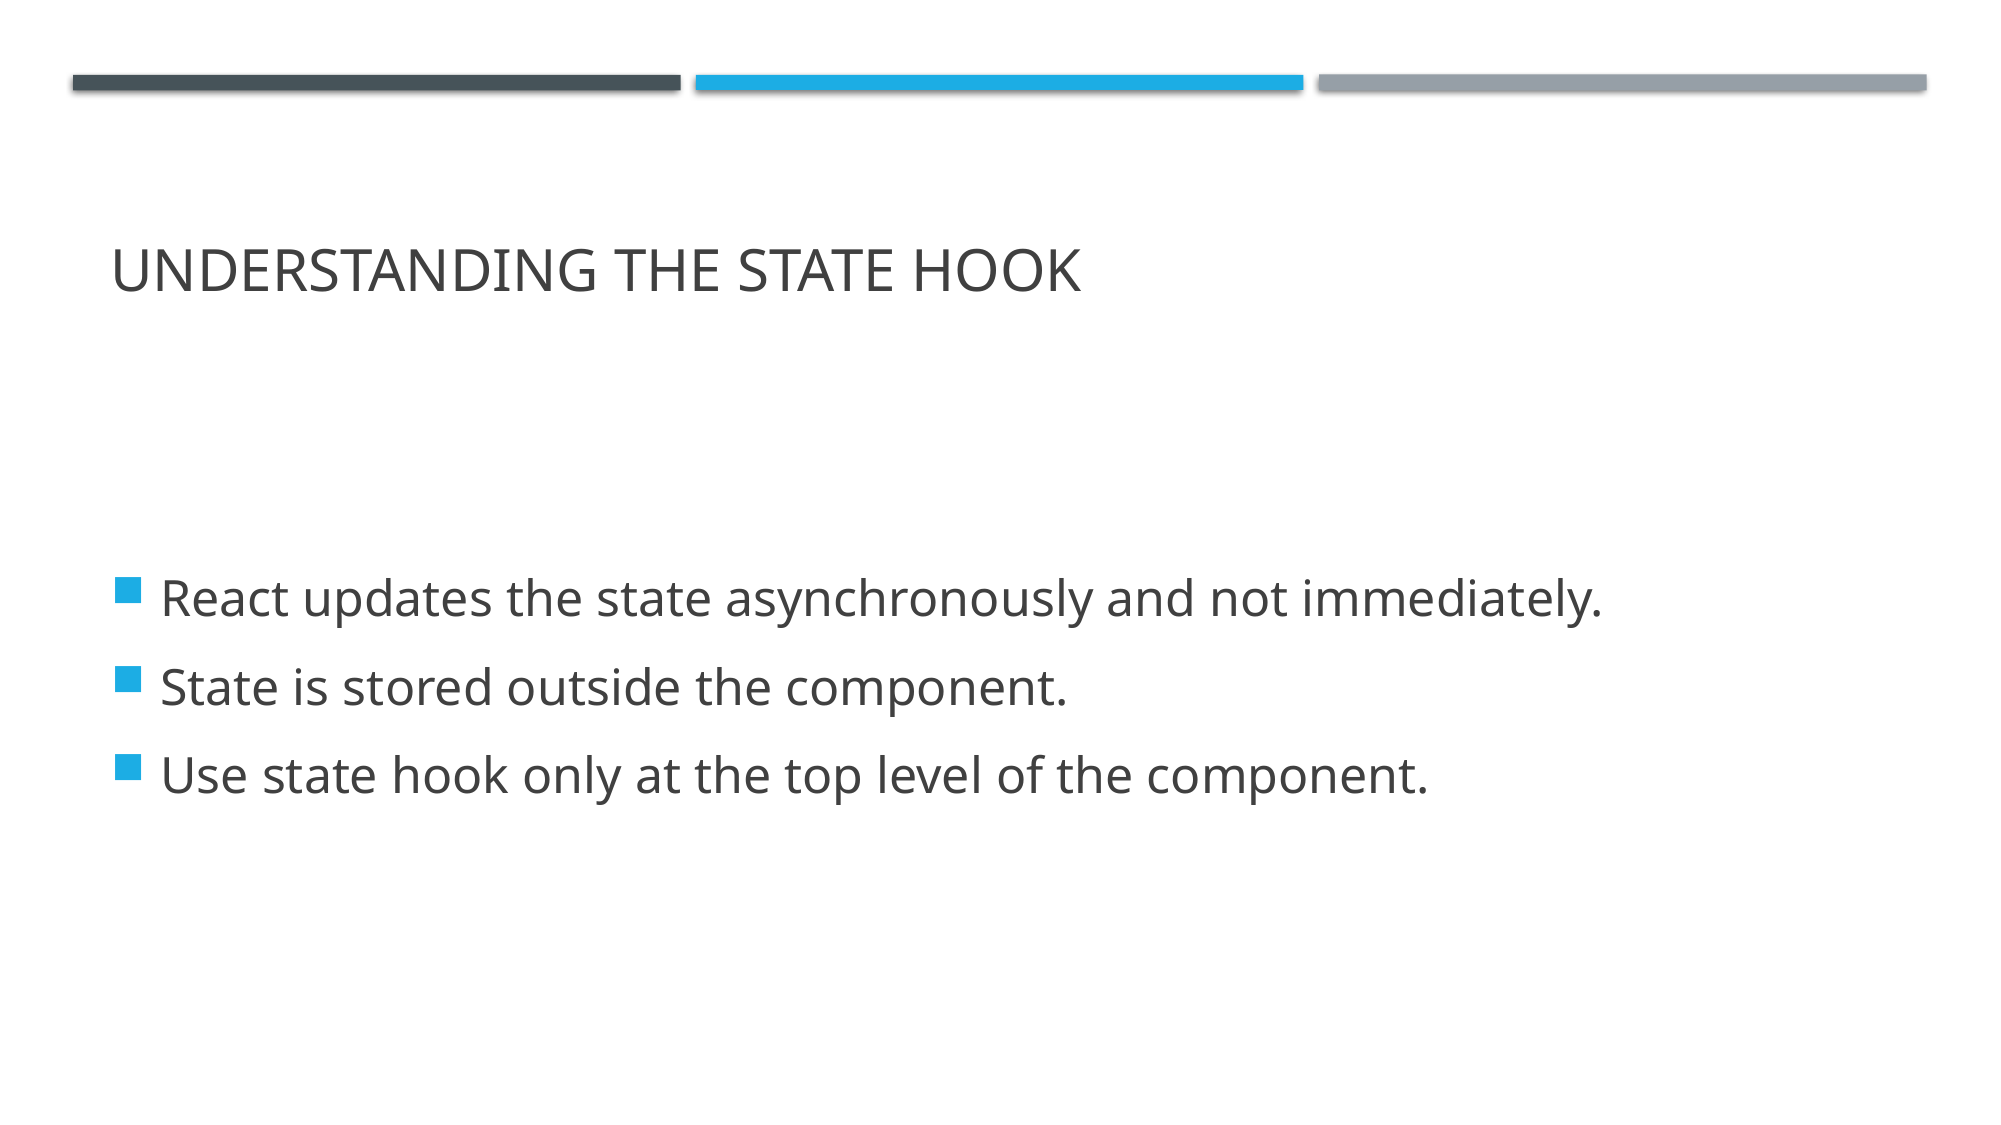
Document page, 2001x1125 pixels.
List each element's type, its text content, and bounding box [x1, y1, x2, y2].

title Understanding the state hook [95, 115, 1905, 311]
list React updates the state asynchronously and not immediately. State is stored outside the component. Use state hook only at the top level of the component. [95, 383, 1905, 981]
